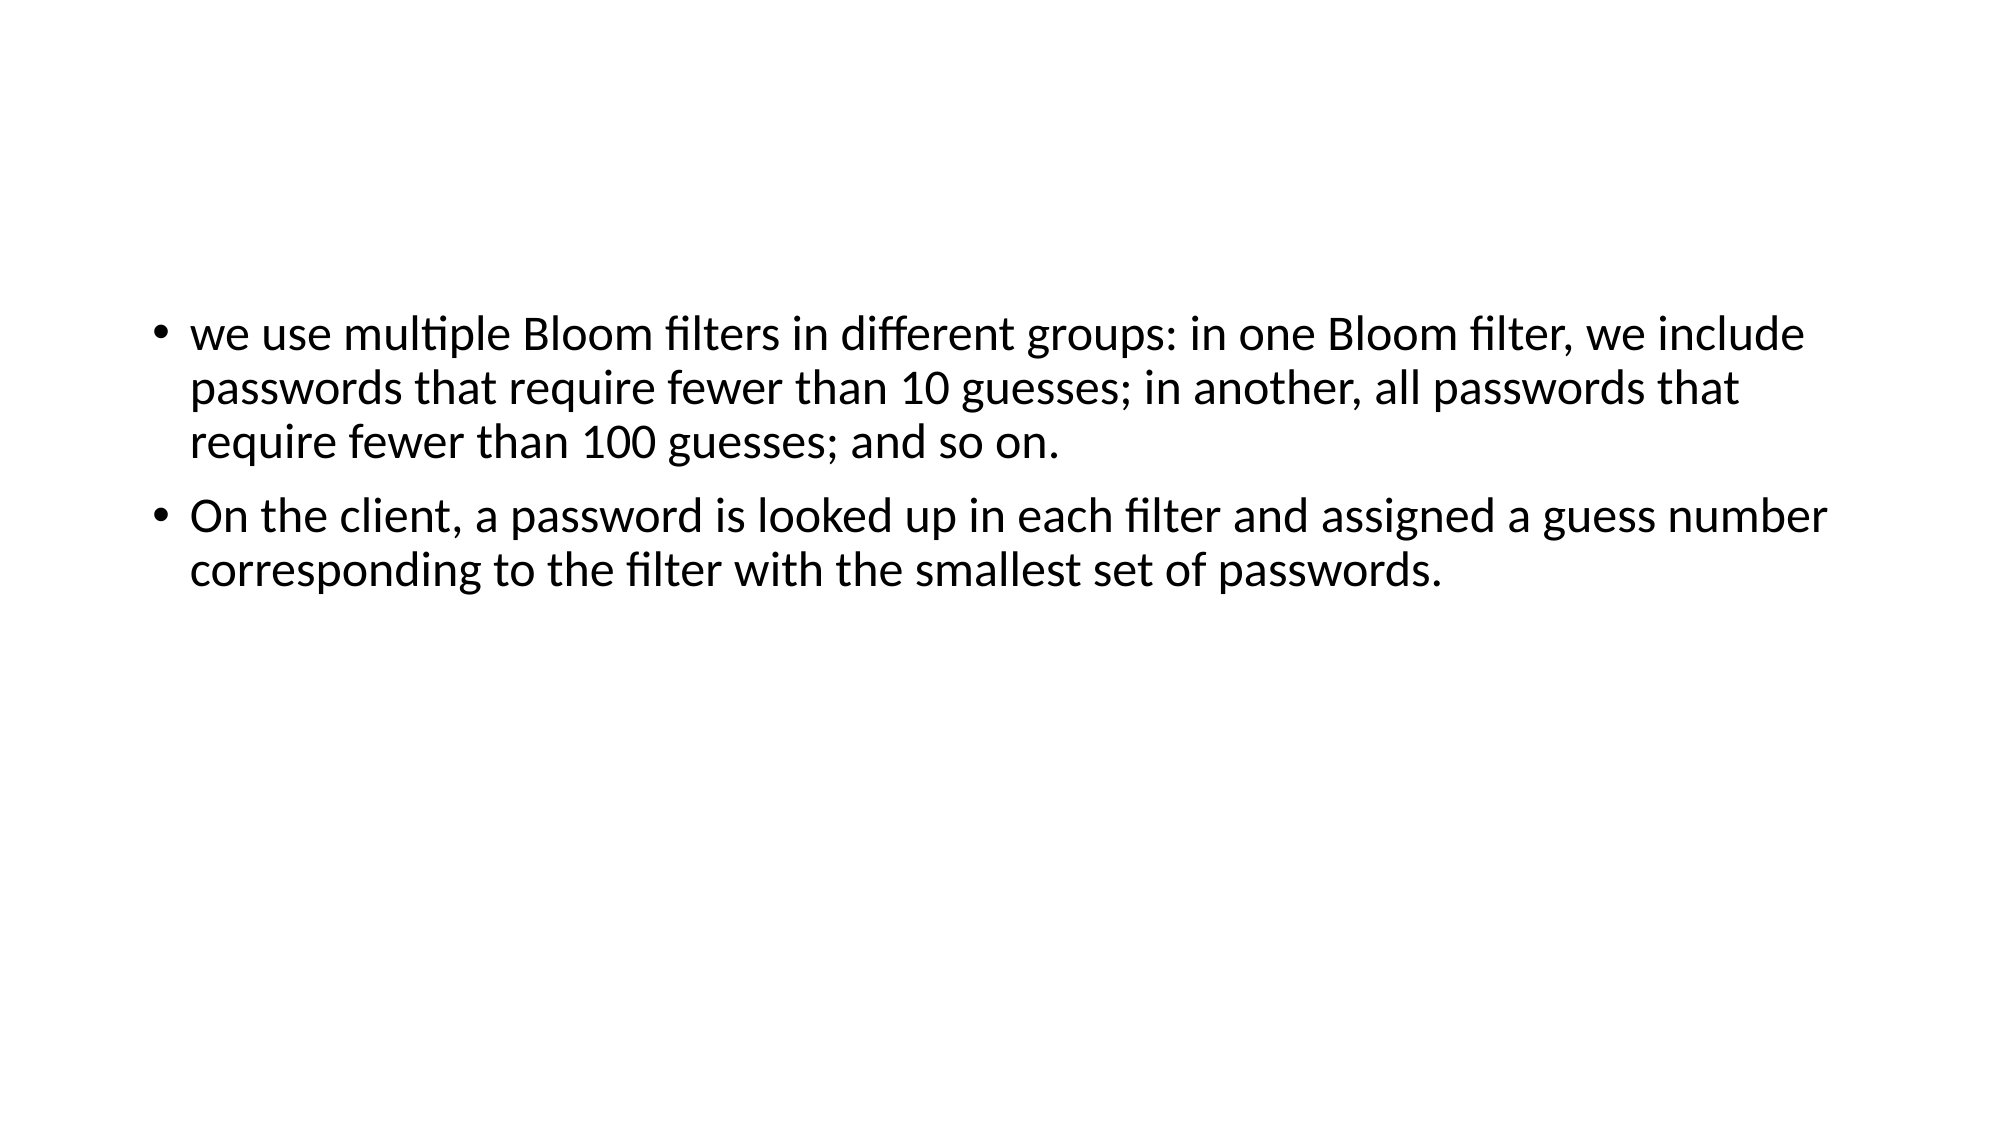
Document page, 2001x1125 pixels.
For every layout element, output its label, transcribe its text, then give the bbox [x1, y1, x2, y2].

list we use multiple Bloom filters in different groups: in one Bloom filter, we include passwords that require fewer than 10 guesses; in another, all passwords that require fewer than 100 guesses; and so on. On the client, a password is looked up in each filter and assigned a guess number corresponding to the filter with the smallest set of passwords. [137, 299, 1863, 1014]
